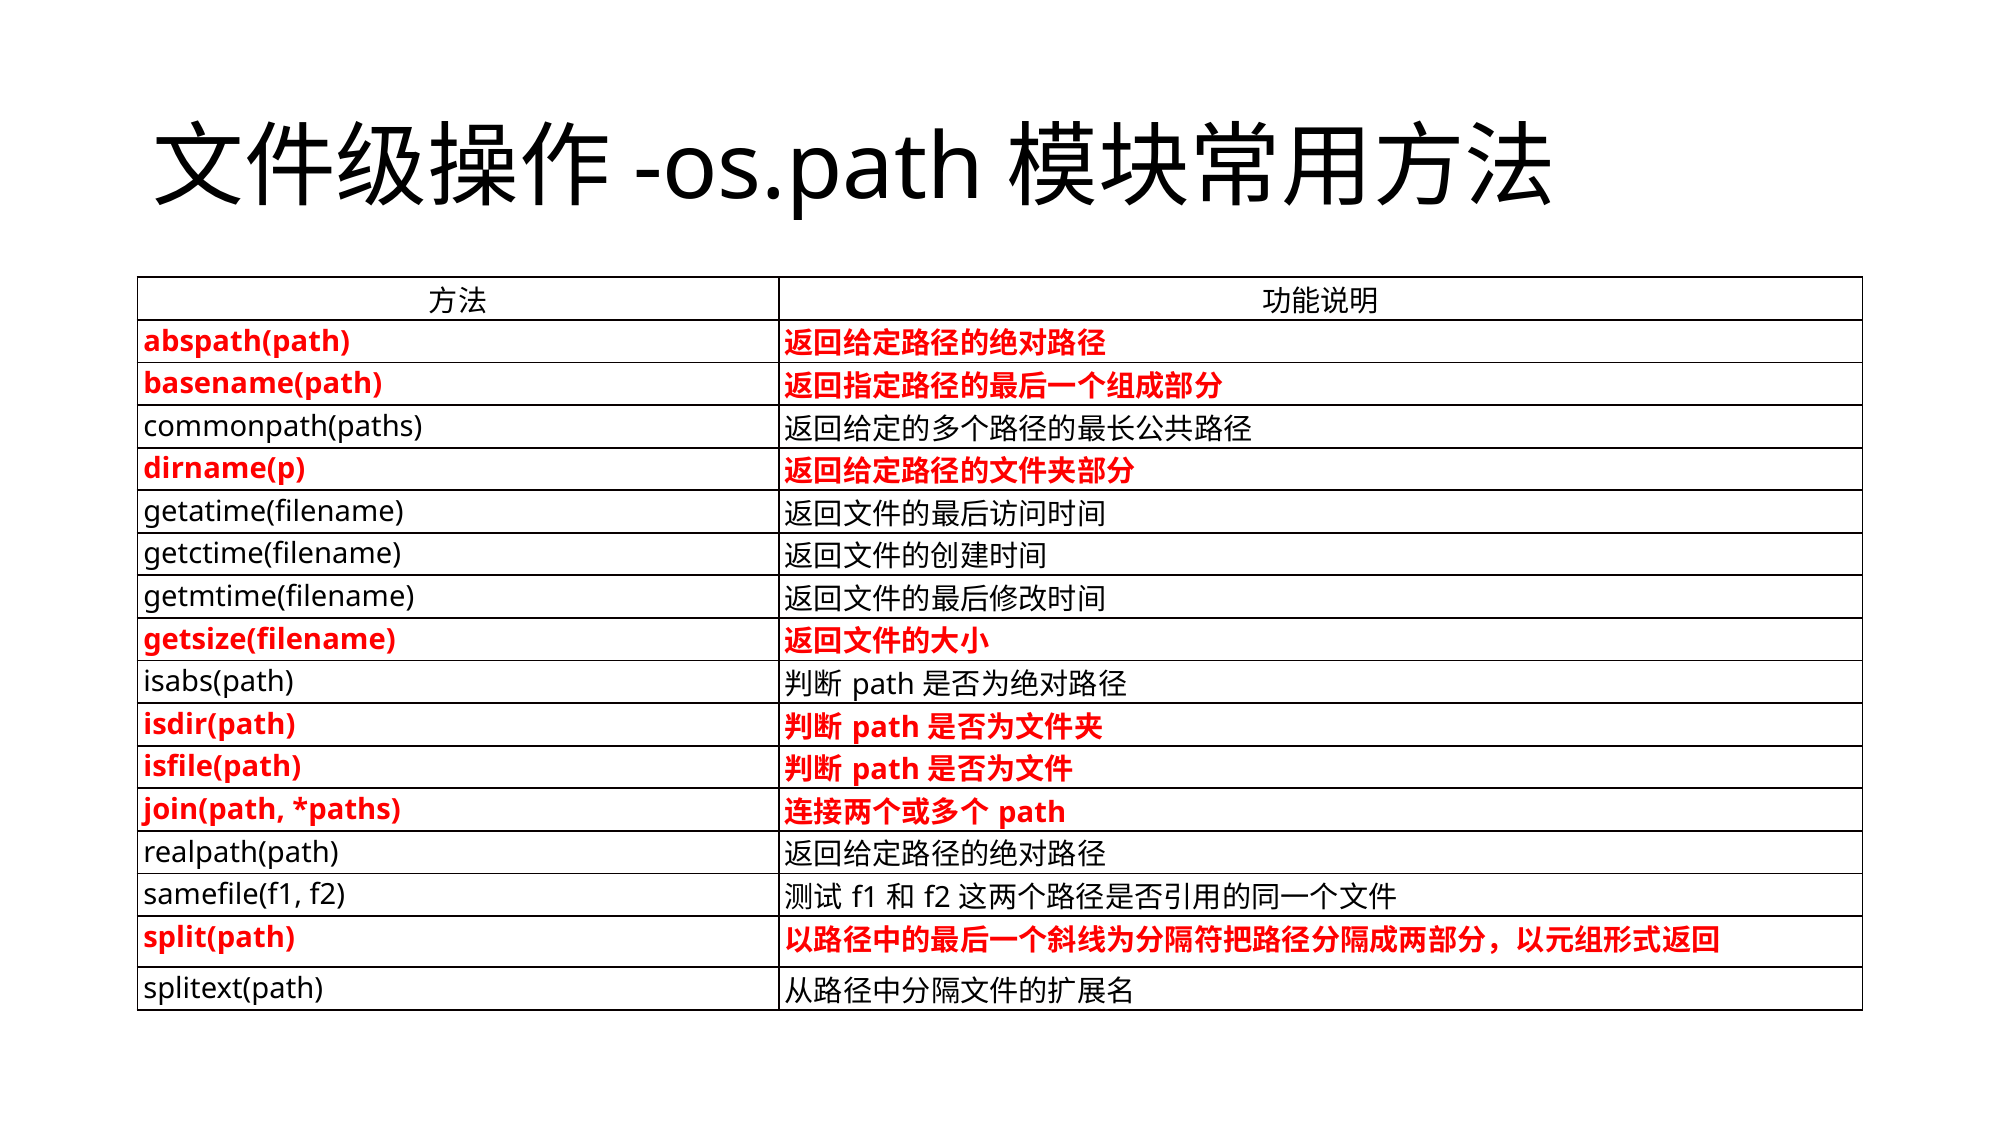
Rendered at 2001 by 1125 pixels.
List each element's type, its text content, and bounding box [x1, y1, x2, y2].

title 文件级操作-os.path模块常用方法 [137, 59, 1863, 276]
table_cell realpath(path) [138, 832, 778, 873]
table_cell 返回指定路径的最后一个组成部分 [780, 363, 1862, 404]
table_cell splitext(path) [138, 968, 778, 1009]
table_cell 判断path是否为文件夹 [780, 704, 1862, 745]
table_cell commonpath(paths) [138, 406, 778, 447]
table_cell 返回给定路径的文件夹部分 [780, 449, 1862, 489]
table_cell 返回文件的大小 [780, 619, 1862, 660]
table_cell 连接两个或多个path [780, 789, 1862, 830]
table_cell 返回给定路径的绝对路径 [780, 321, 1862, 362]
table_cell join(path, *paths) [138, 789, 778, 830]
table_header 功能说明 [780, 278, 1862, 319]
table_cell isabs(path) [138, 661, 778, 702]
table_cell 从路径中分隔文件的扩展名 [780, 968, 1862, 1009]
table_cell samefile(f1, f2) [138, 874, 778, 915]
table_cell 返回文件的创建时间 [780, 534, 1862, 574]
table_cell getctime(filename) [138, 534, 778, 574]
table_cell getmtime(filename) [138, 576, 778, 617]
table_cell 判断path是否为文件 [780, 747, 1862, 787]
table_cell 测试f1和f2这两个路径是否引用的同一个文件 [780, 874, 1862, 915]
table_cell getsize(filename) [138, 619, 778, 660]
table_cell 返回给定的多个路径的最长公共路径 [780, 406, 1862, 447]
table_cell basename(path) [138, 363, 778, 404]
table_cell 以路径中的最后一个斜线为分隔符把路径分隔成两部分，以元组形式返回 [780, 917, 1862, 966]
table_header 方法 [138, 278, 778, 319]
table_cell split(path) [138, 917, 778, 966]
table_cell isfile(path) [138, 747, 778, 787]
table_cell getatime(filename) [138, 491, 778, 532]
table_cell abspath(path) [138, 321, 778, 362]
table_cell isdir(path) [138, 704, 778, 745]
table_cell 返回给定路径的绝对路径 [780, 832, 1862, 873]
table_cell 返回文件的最后修改时间 [780, 576, 1862, 617]
table_cell 返回文件的最后访问时间 [780, 491, 1862, 532]
table_cell 判断path是否为绝对路径 [780, 661, 1862, 702]
table_cell dirname(p) [138, 449, 778, 489]
